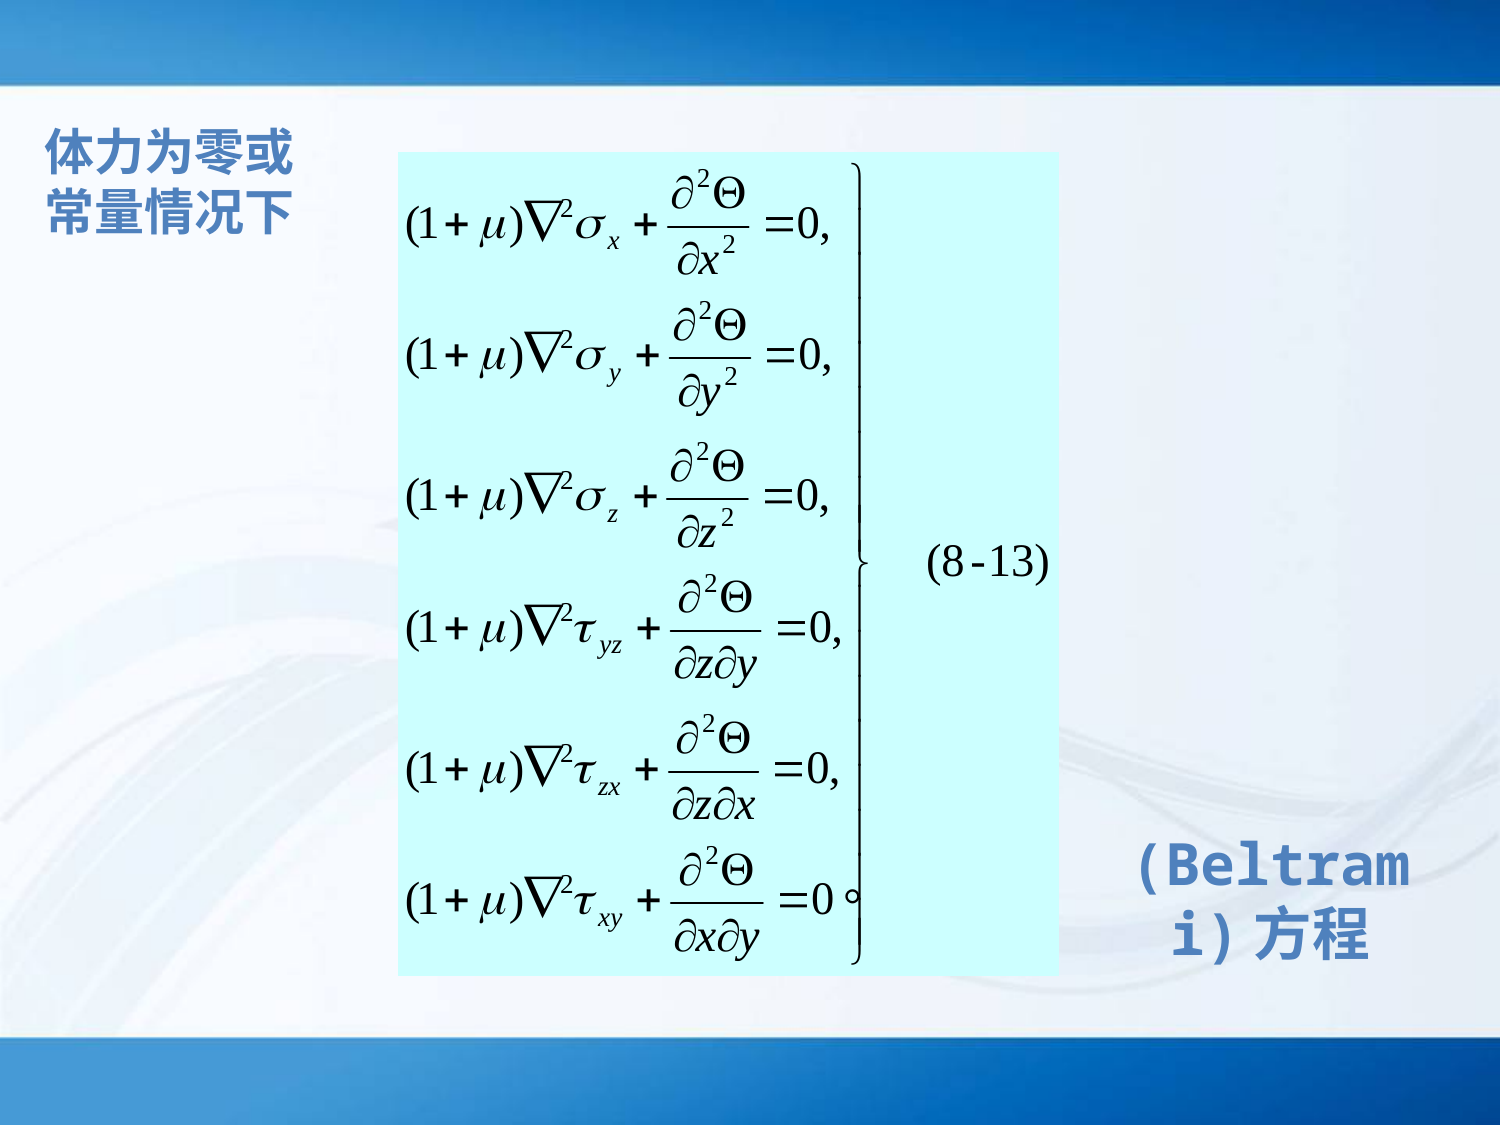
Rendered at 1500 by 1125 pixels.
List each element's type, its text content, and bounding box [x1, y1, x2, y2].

picture [0, 0, 1500, 1125]
text_box 体力为零或常量情况下 [29, 113, 317, 249]
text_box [398, 152, 1059, 977]
text_box (Beltrami)方程 [1101, 819, 1439, 975]
